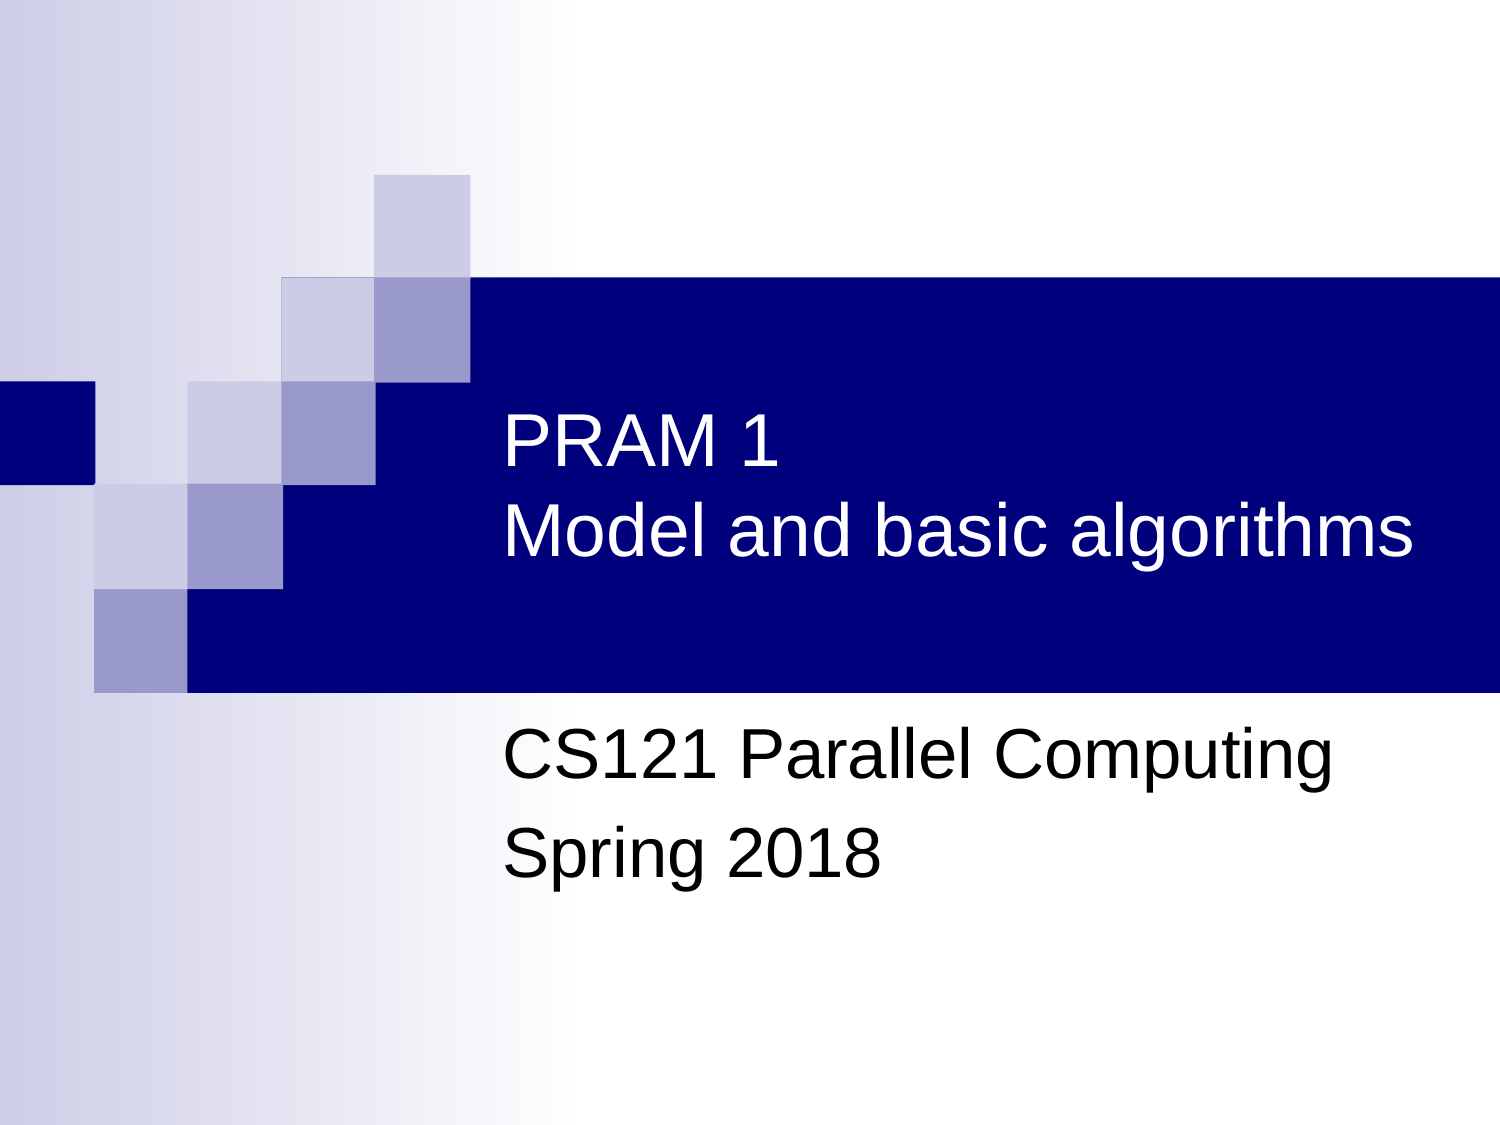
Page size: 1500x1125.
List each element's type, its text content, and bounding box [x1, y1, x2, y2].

subtitle CS121 Parallel Computing Spring 2018 [487, 699, 1475, 988]
title PRAM 1 Model and basic algorithms [487, 299, 1475, 663]
